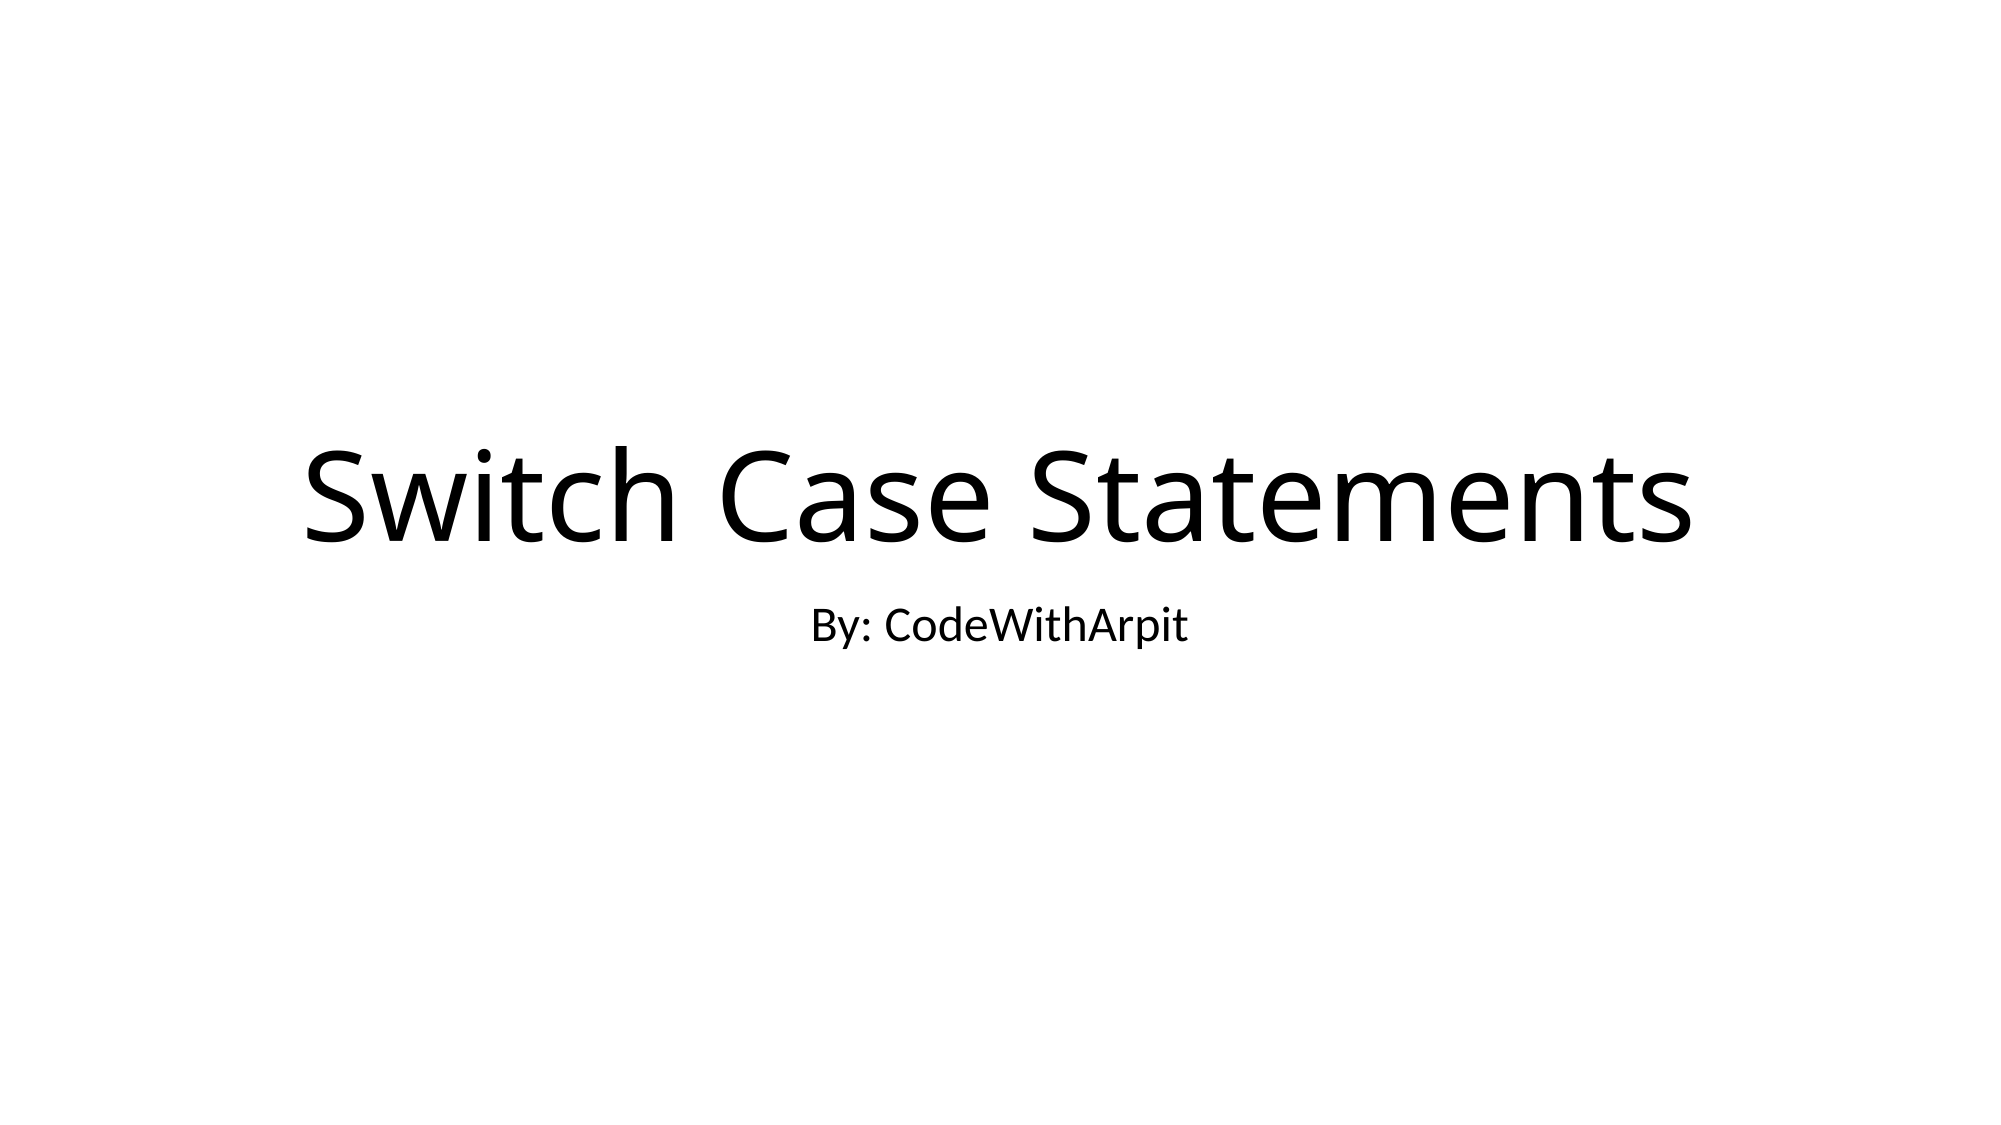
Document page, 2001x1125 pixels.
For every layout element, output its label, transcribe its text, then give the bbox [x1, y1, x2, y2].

title Switch Case Statements [249, 184, 1750, 576]
subtitle By: CodeWithArpit [249, 590, 1750, 863]
